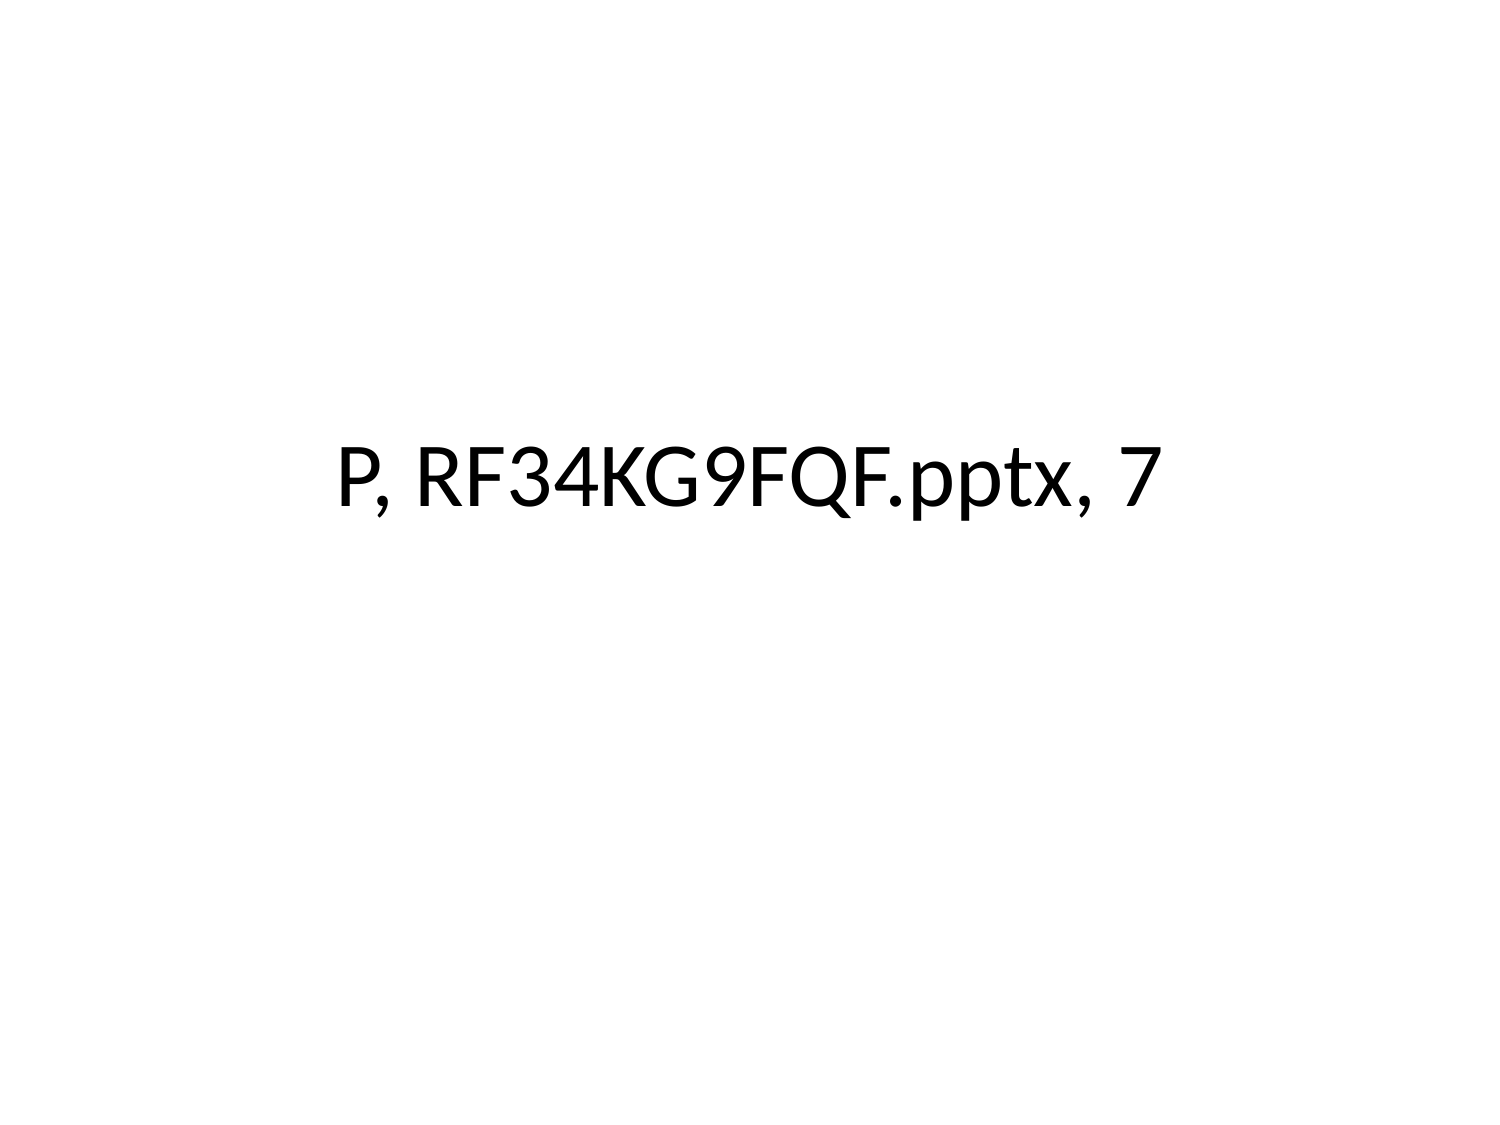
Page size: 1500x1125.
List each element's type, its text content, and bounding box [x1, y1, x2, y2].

title P, RF34KG9FQF.pptx, 7 [112, 349, 1388, 591]
